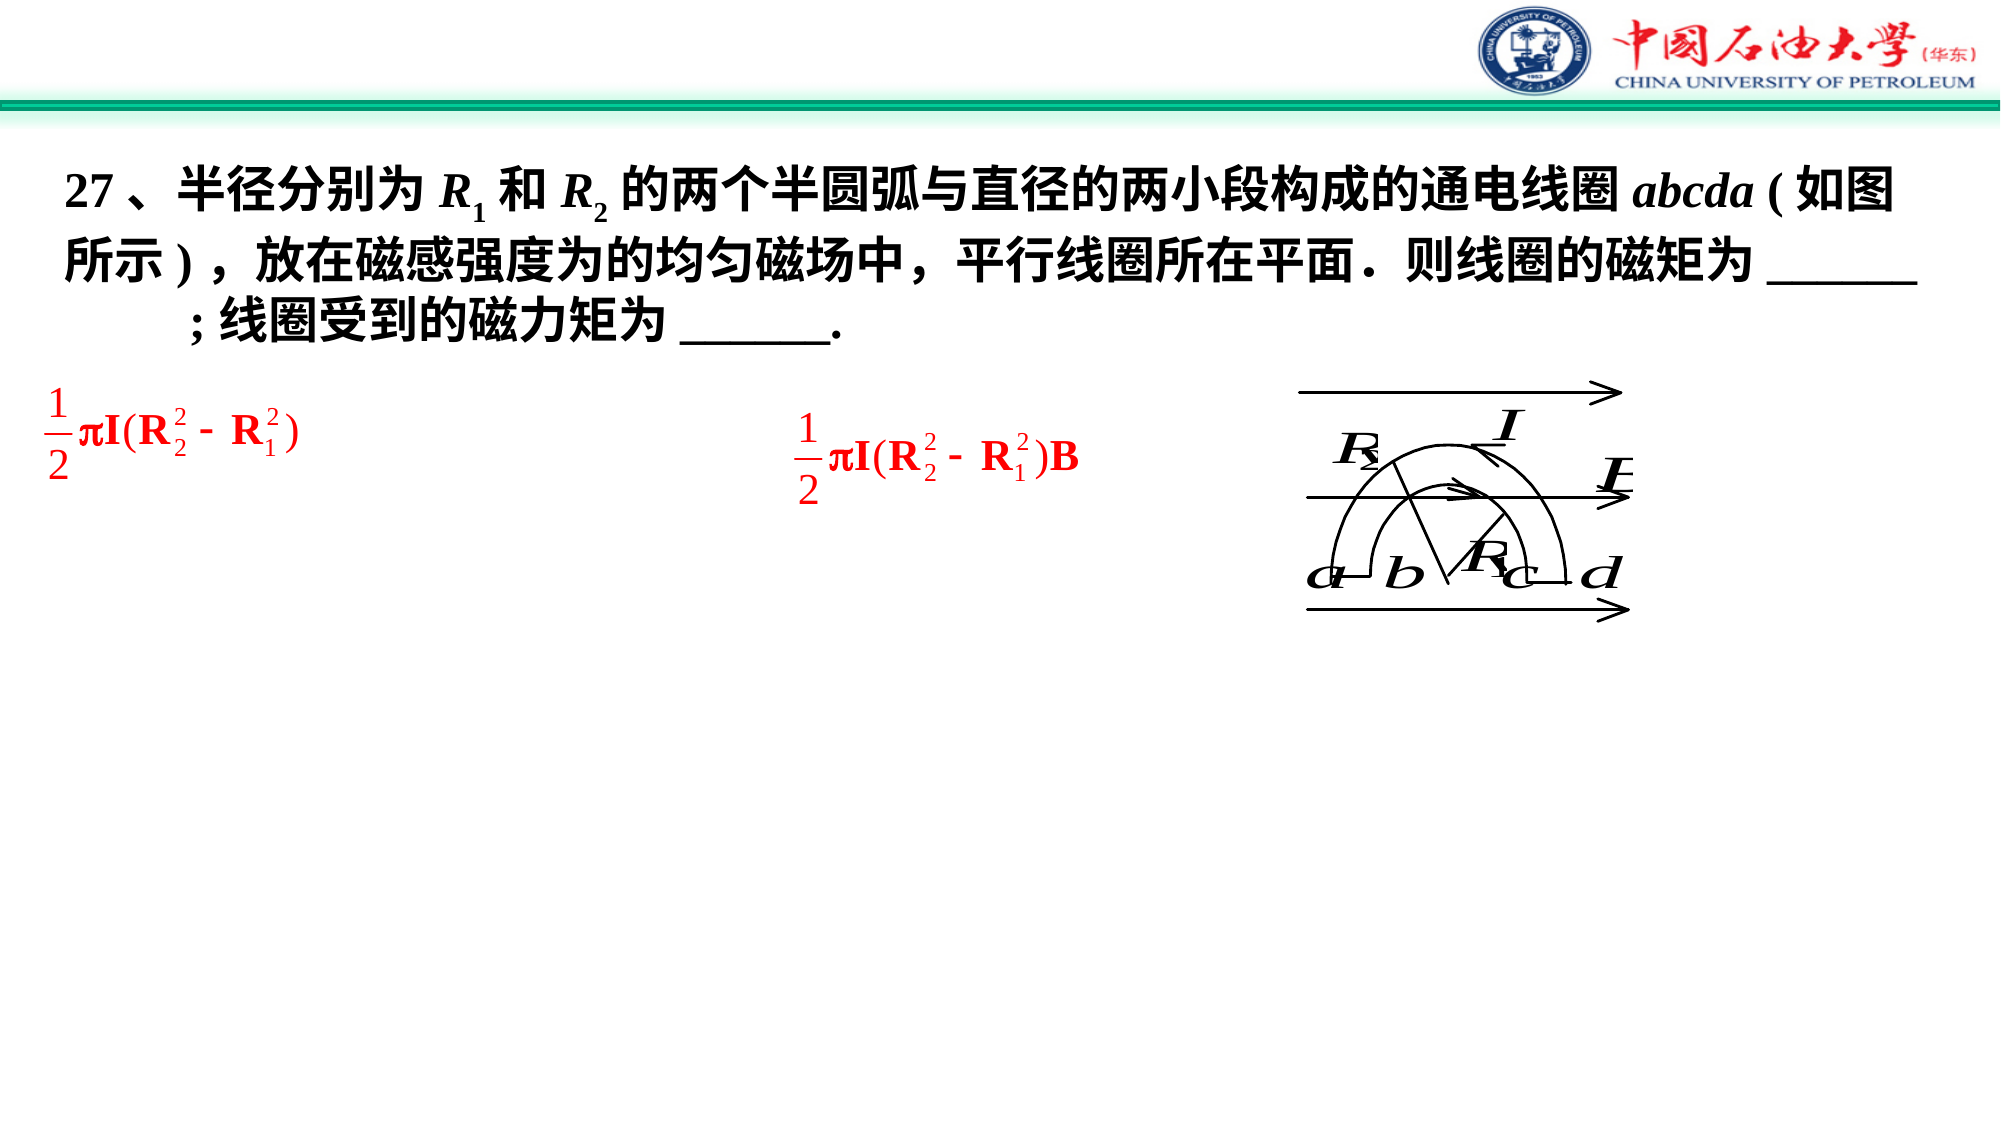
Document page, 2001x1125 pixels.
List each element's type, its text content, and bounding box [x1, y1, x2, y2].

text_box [37, 374, 306, 488]
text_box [787, 399, 1086, 513]
picture [1393, 0, 2001, 90]
text_box 27、半径分别为R1和R2的两个半圆弧与直径的两小段构成的通电线圈abcda (如图所示)，放在磁感强度为的均匀磁场中，平行线圈所在平面．则线圈的磁矩为______ ;线圈受到的磁力矩为______. [50, 149, 1950, 356]
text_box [1274, 374, 1663, 627]
